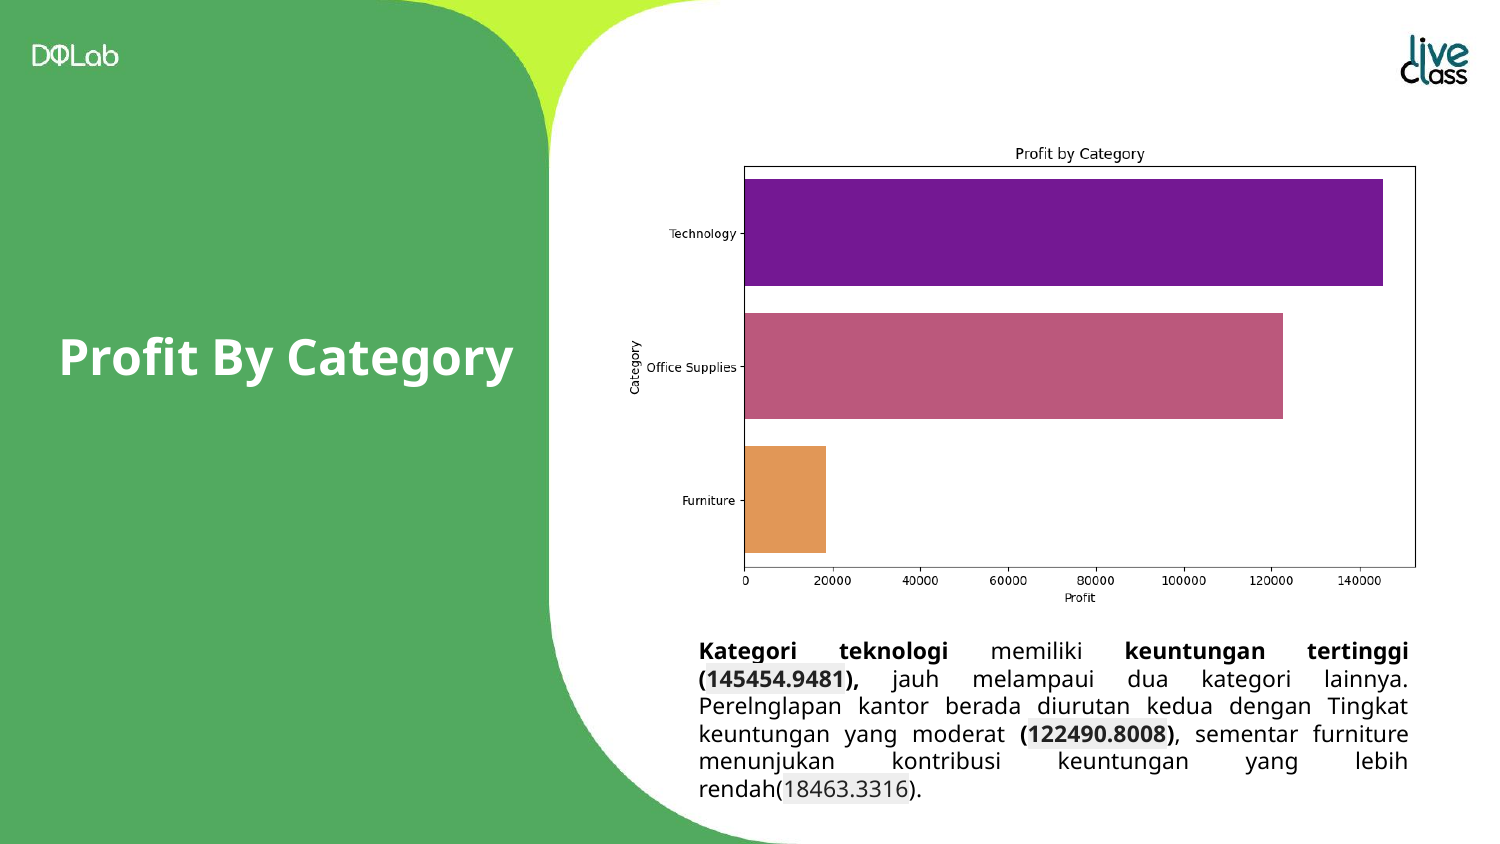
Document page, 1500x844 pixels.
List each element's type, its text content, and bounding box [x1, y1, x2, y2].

text_box Kategori teknologi memiliki keuntungan tertinggi (145454.9481), jauh melampaui dua kategori lainnya. Perelnglapan kantor berada diurutan kedua dengan Tingkat keuntungan yang moderat (122490.8008), sementar furniture menunjukan kontribusi keuntungan yang lebih rendah(18463.3316). [664, 627, 1425, 817]
title Profit By Category [43, 233, 600, 477]
picture [0, 0, 1500, 844]
